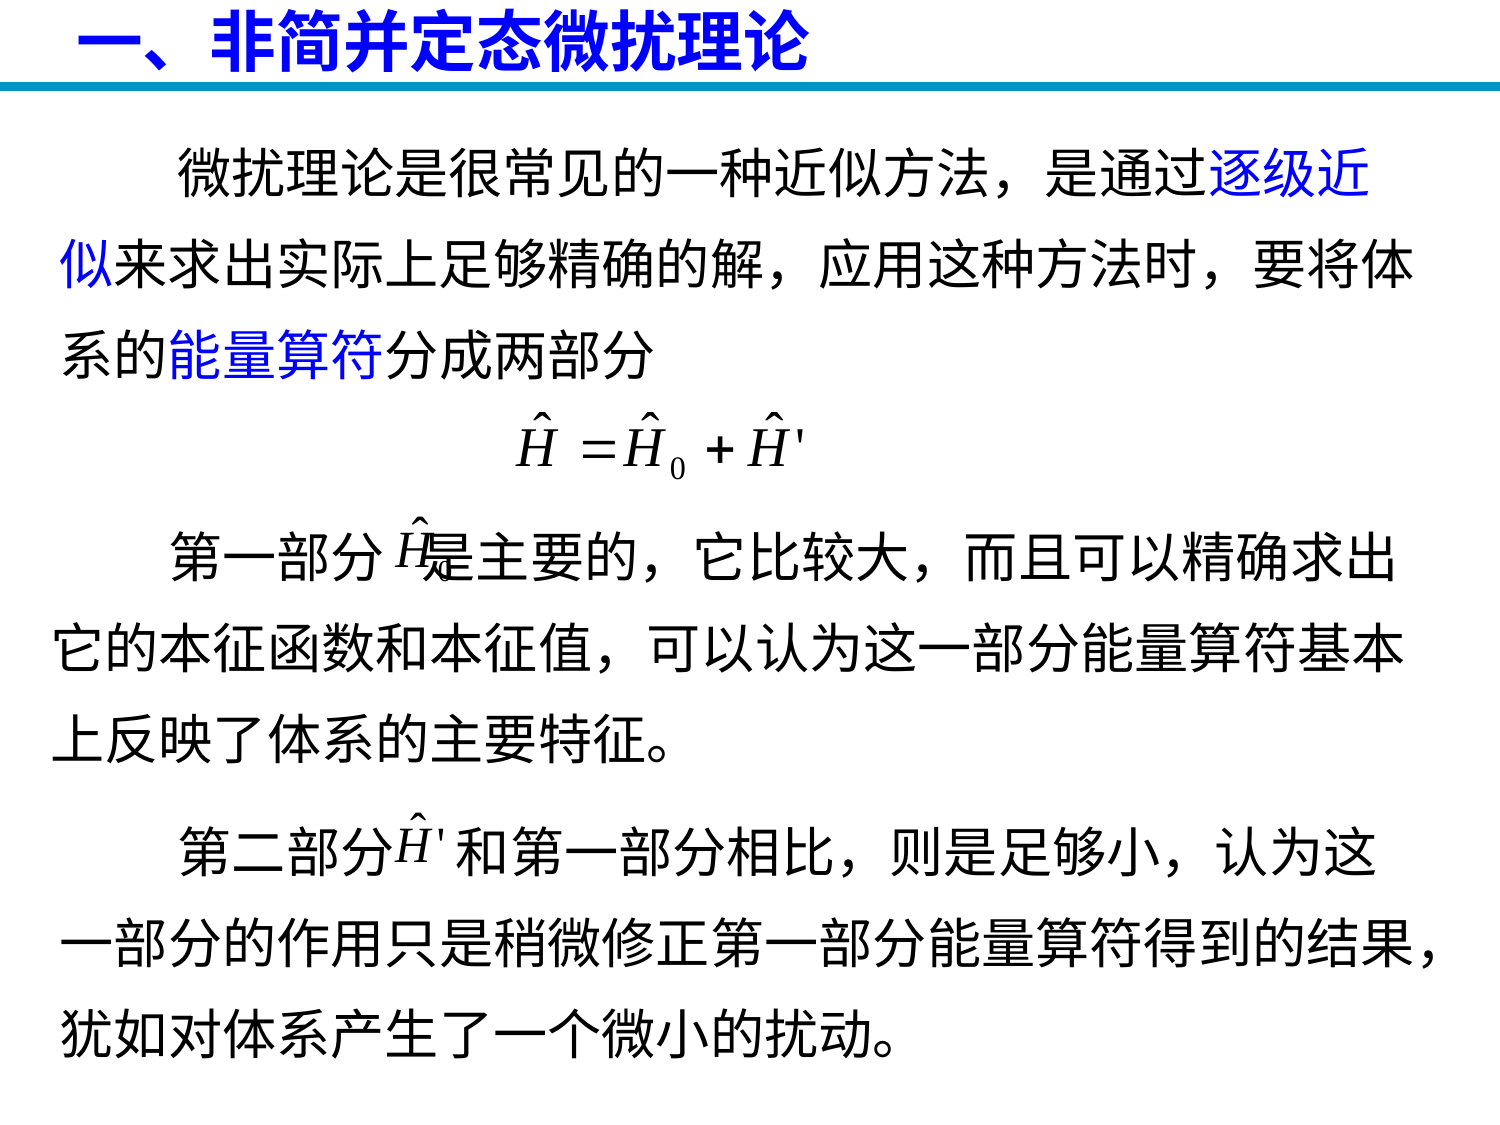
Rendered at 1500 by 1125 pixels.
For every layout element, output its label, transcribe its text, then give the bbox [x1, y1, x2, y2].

text_box [0, 106, 1500, 1066]
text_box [505, 400, 814, 493]
text_box 微扰理论是很常见的一种近似方法，是通过逐级近似来求出实际上足够精确的解，应用这种方法时，要将体系的能量算符分成两部分 [44, 106, 1433, 394]
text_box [44, 790, 1442, 1068]
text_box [35, 493, 1442, 774]
text_box 一、非简并定态微扰理论 [61, 0, 832, 90]
